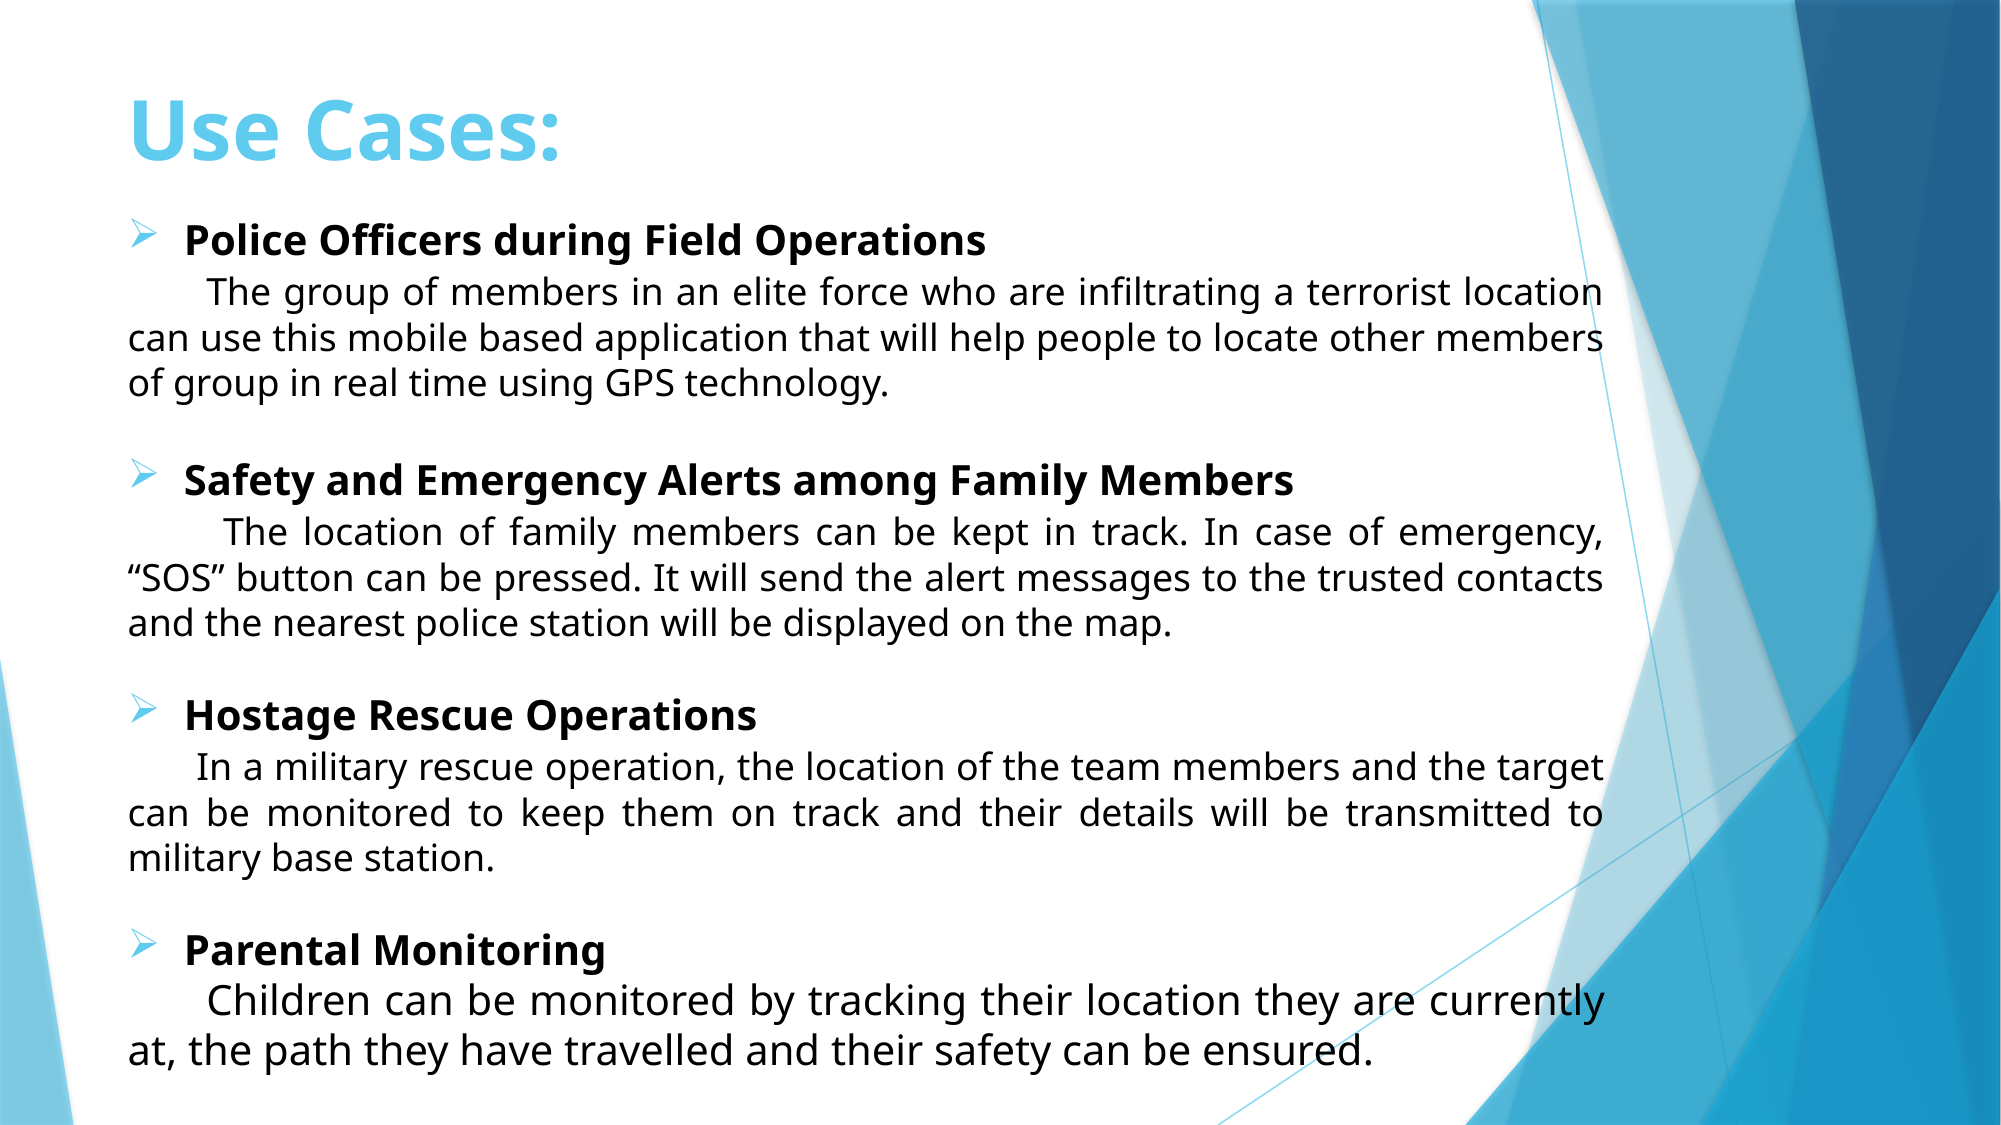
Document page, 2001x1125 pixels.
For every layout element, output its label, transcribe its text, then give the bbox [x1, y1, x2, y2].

text_box Use Cases: [112, 69, 1652, 185]
text_box Police Officers during Field Operations The group of members in an elite force who are infiltrating a terrorist location can use this mobile based application that will help people to locate other members of group in real time using GPS technology. Safety and Emergency Alerts among Family Members The location of family members can be kept in track. In case of emergency, “SOS” button can be pressed. It will send the alert messages to the trusted contacts and the nearest police station will be displayed on the map. Hostage Rescue Operations In a military rescue operation, the location of the team members and the target can be monitored to keep them on track and their details will be transmitted to military base station. Parental Monitoring Children can be monitored by tracking their location they are currently at, the path they have travelled and their safety can be ensured. [112, 206, 1621, 1125]
